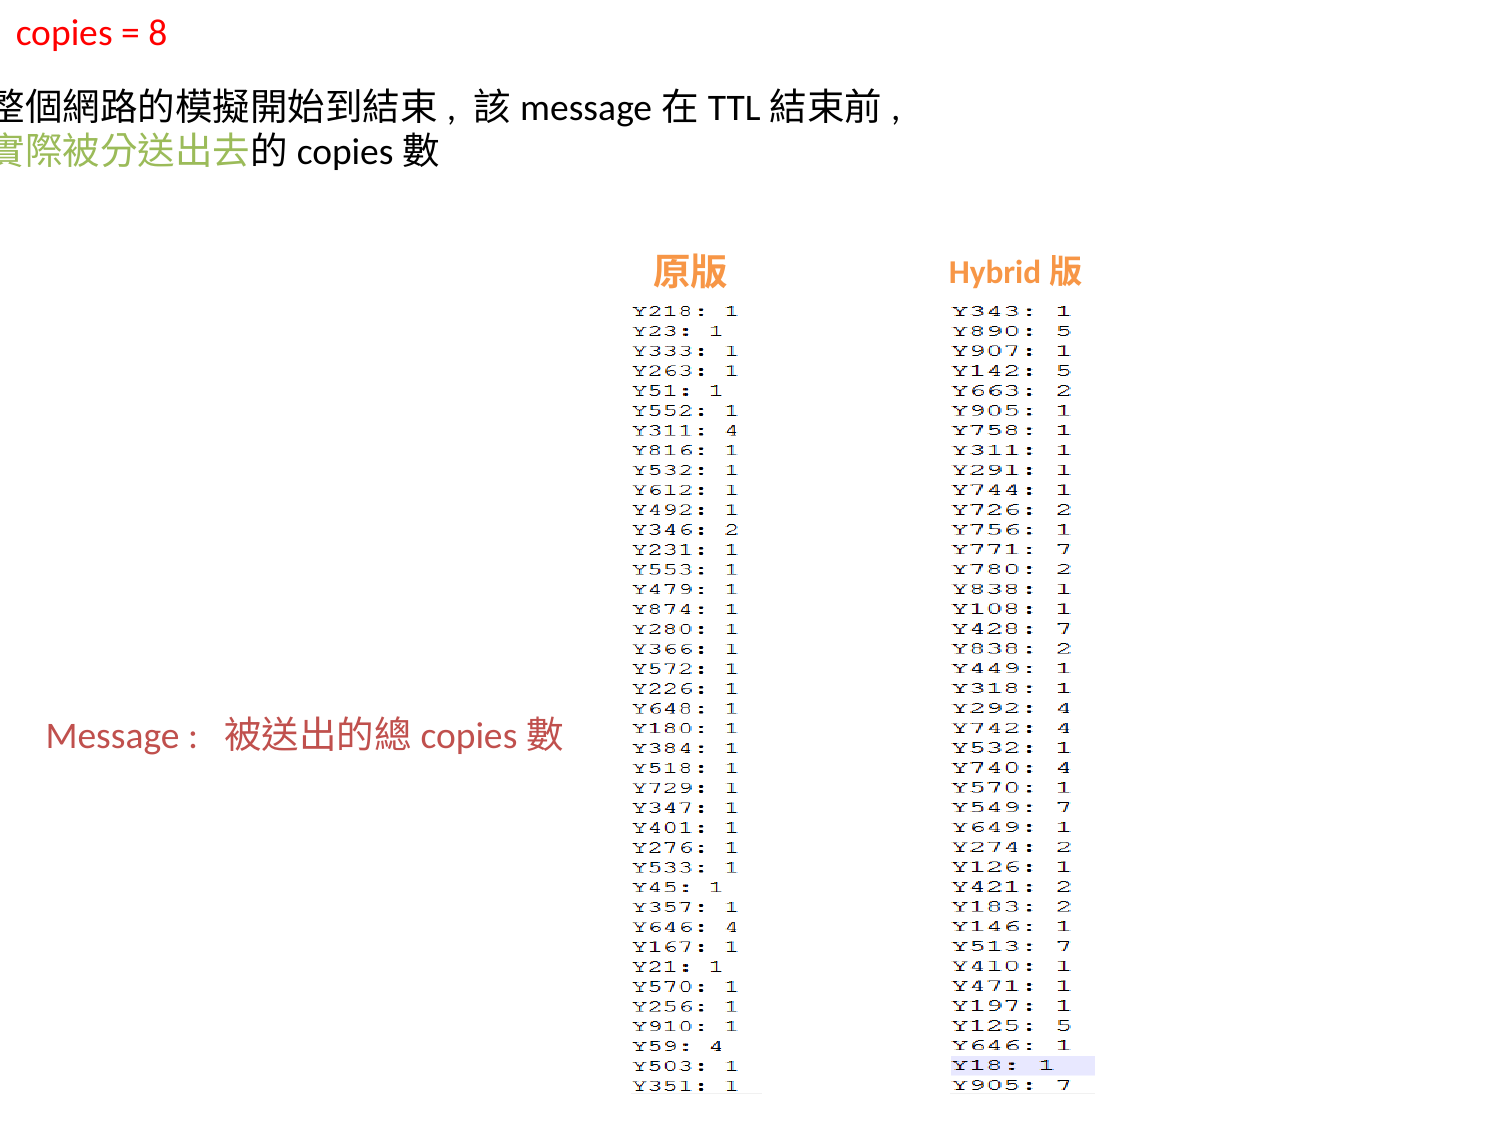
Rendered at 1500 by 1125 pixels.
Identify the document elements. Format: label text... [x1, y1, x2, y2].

picture [950, 302, 1095, 1095]
text_box 整個網路的模擬開始到結束, 該message在TTL結束前, 實際被分送出去的copies數 [0, 75, 916, 180]
text_box Hybrid版 [934, 242, 1098, 298]
text_box 原版 [638, 240, 744, 300]
text_box Message : 被送出的總copies數 [30, 704, 579, 764]
text_box copies = 8 [1, 0, 183, 61]
picture [631, 302, 762, 1095]
